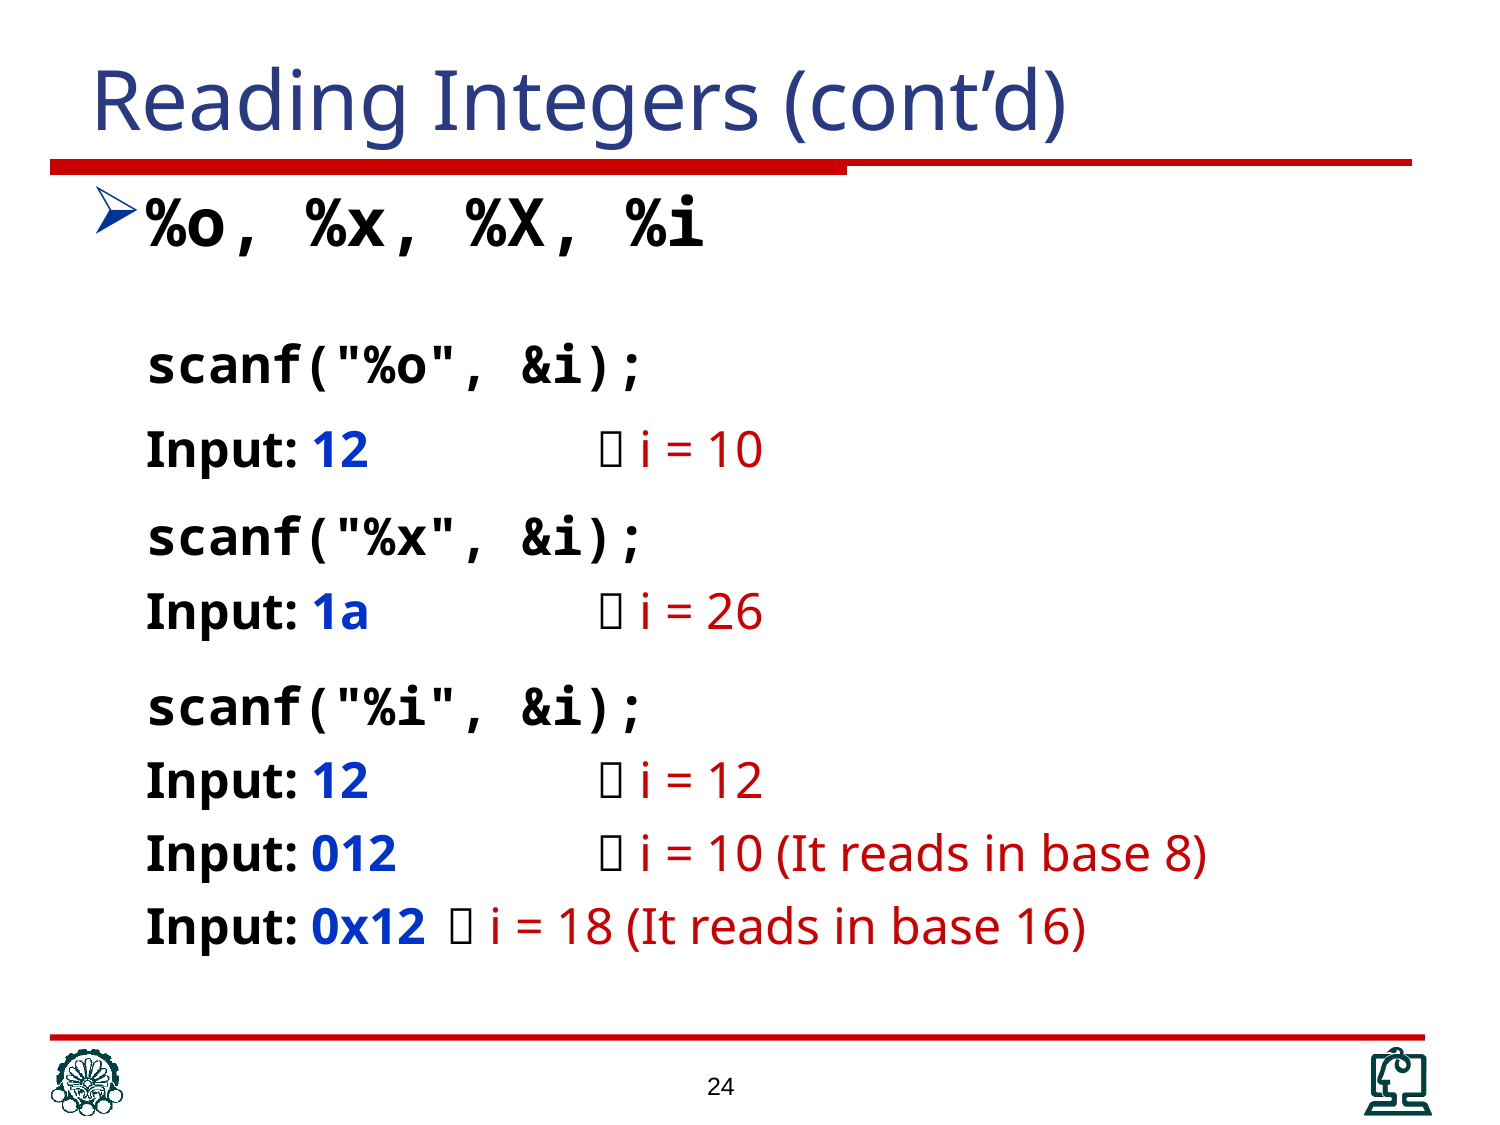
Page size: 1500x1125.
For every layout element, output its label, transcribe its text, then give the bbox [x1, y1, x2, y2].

title Reading Integers (cont’d) [75, 24, 1425, 155]
picture [1362, 1045, 1438, 1119]
slide_number 24 [649, 1062, 751, 1103]
list %o, %x, %X, %i scanf("%o", &i); Input: 12  i = 10 scanf("%x", &i); Input: 1a  i = 26 scanf("%i", &i); Input: 12  i = 12 Input: 012  i = 10 (It reads in base 8) Input: 0x12  i = 18 (It reads in base 16) [75, 187, 1425, 994]
picture [50, 1047, 125, 1118]
